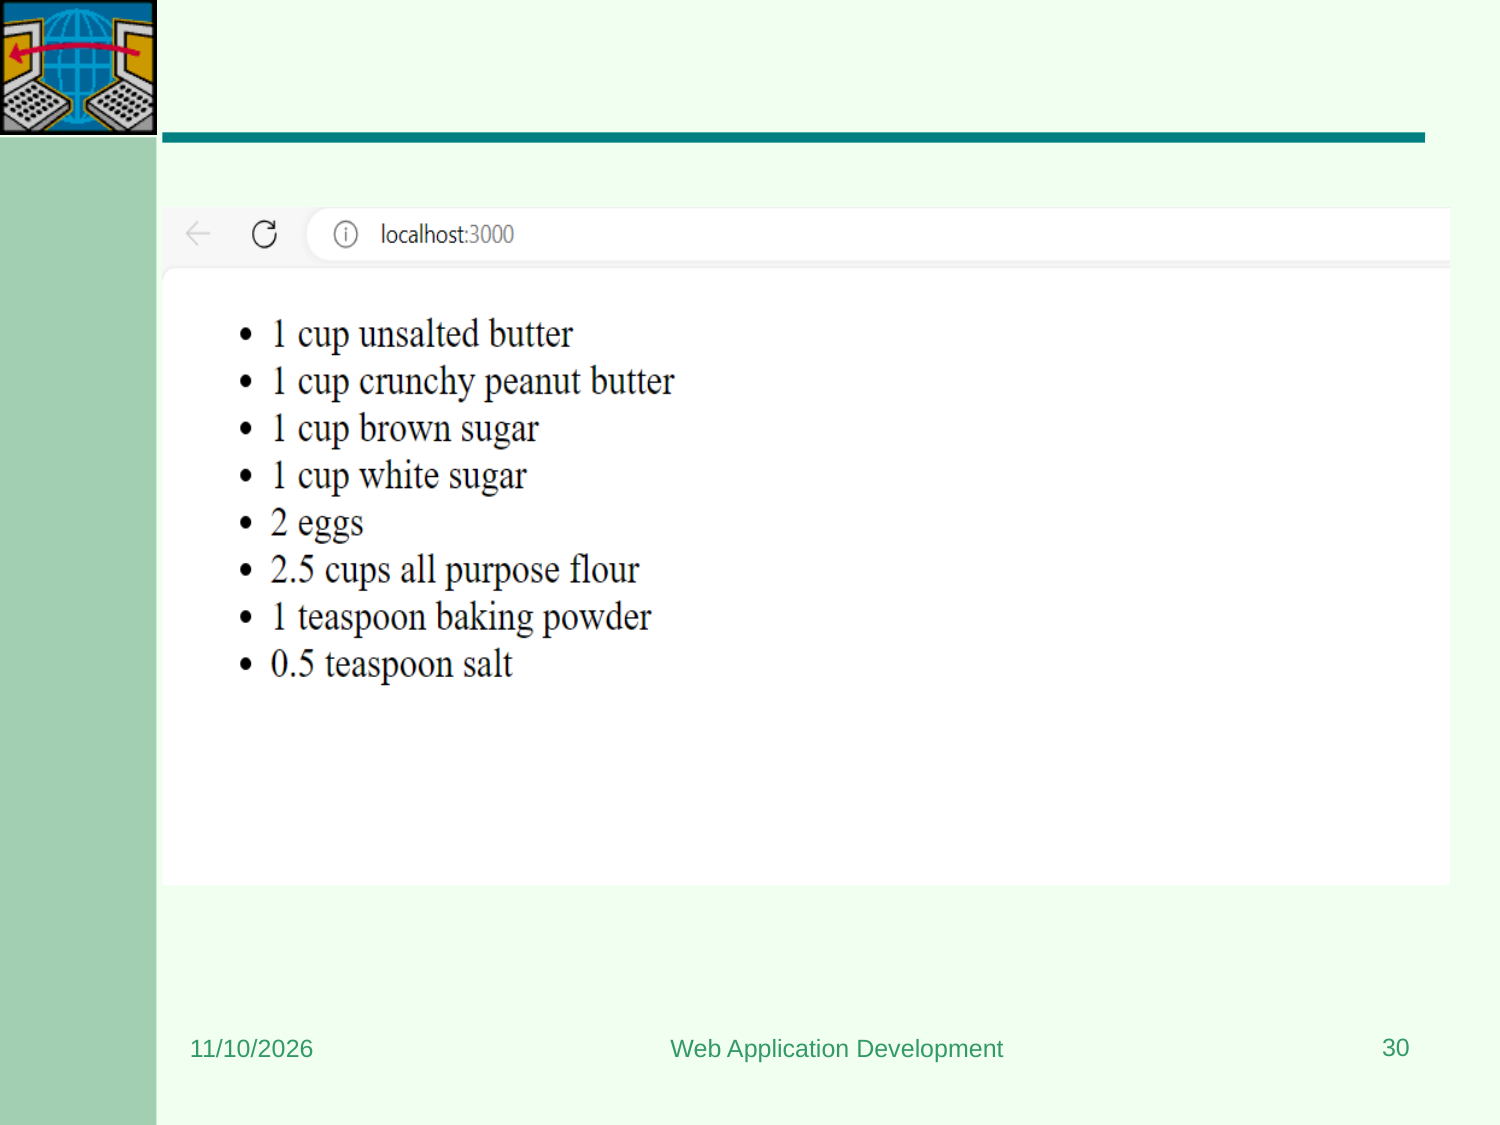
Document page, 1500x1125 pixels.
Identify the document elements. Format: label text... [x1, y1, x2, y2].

footer Web Application Development [462, 1024, 1213, 1104]
slide_number 30 [1237, 1024, 1426, 1103]
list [162, 206, 1451, 885]
picture [0, 0, 157, 135]
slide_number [174, 1024, 438, 1104]
